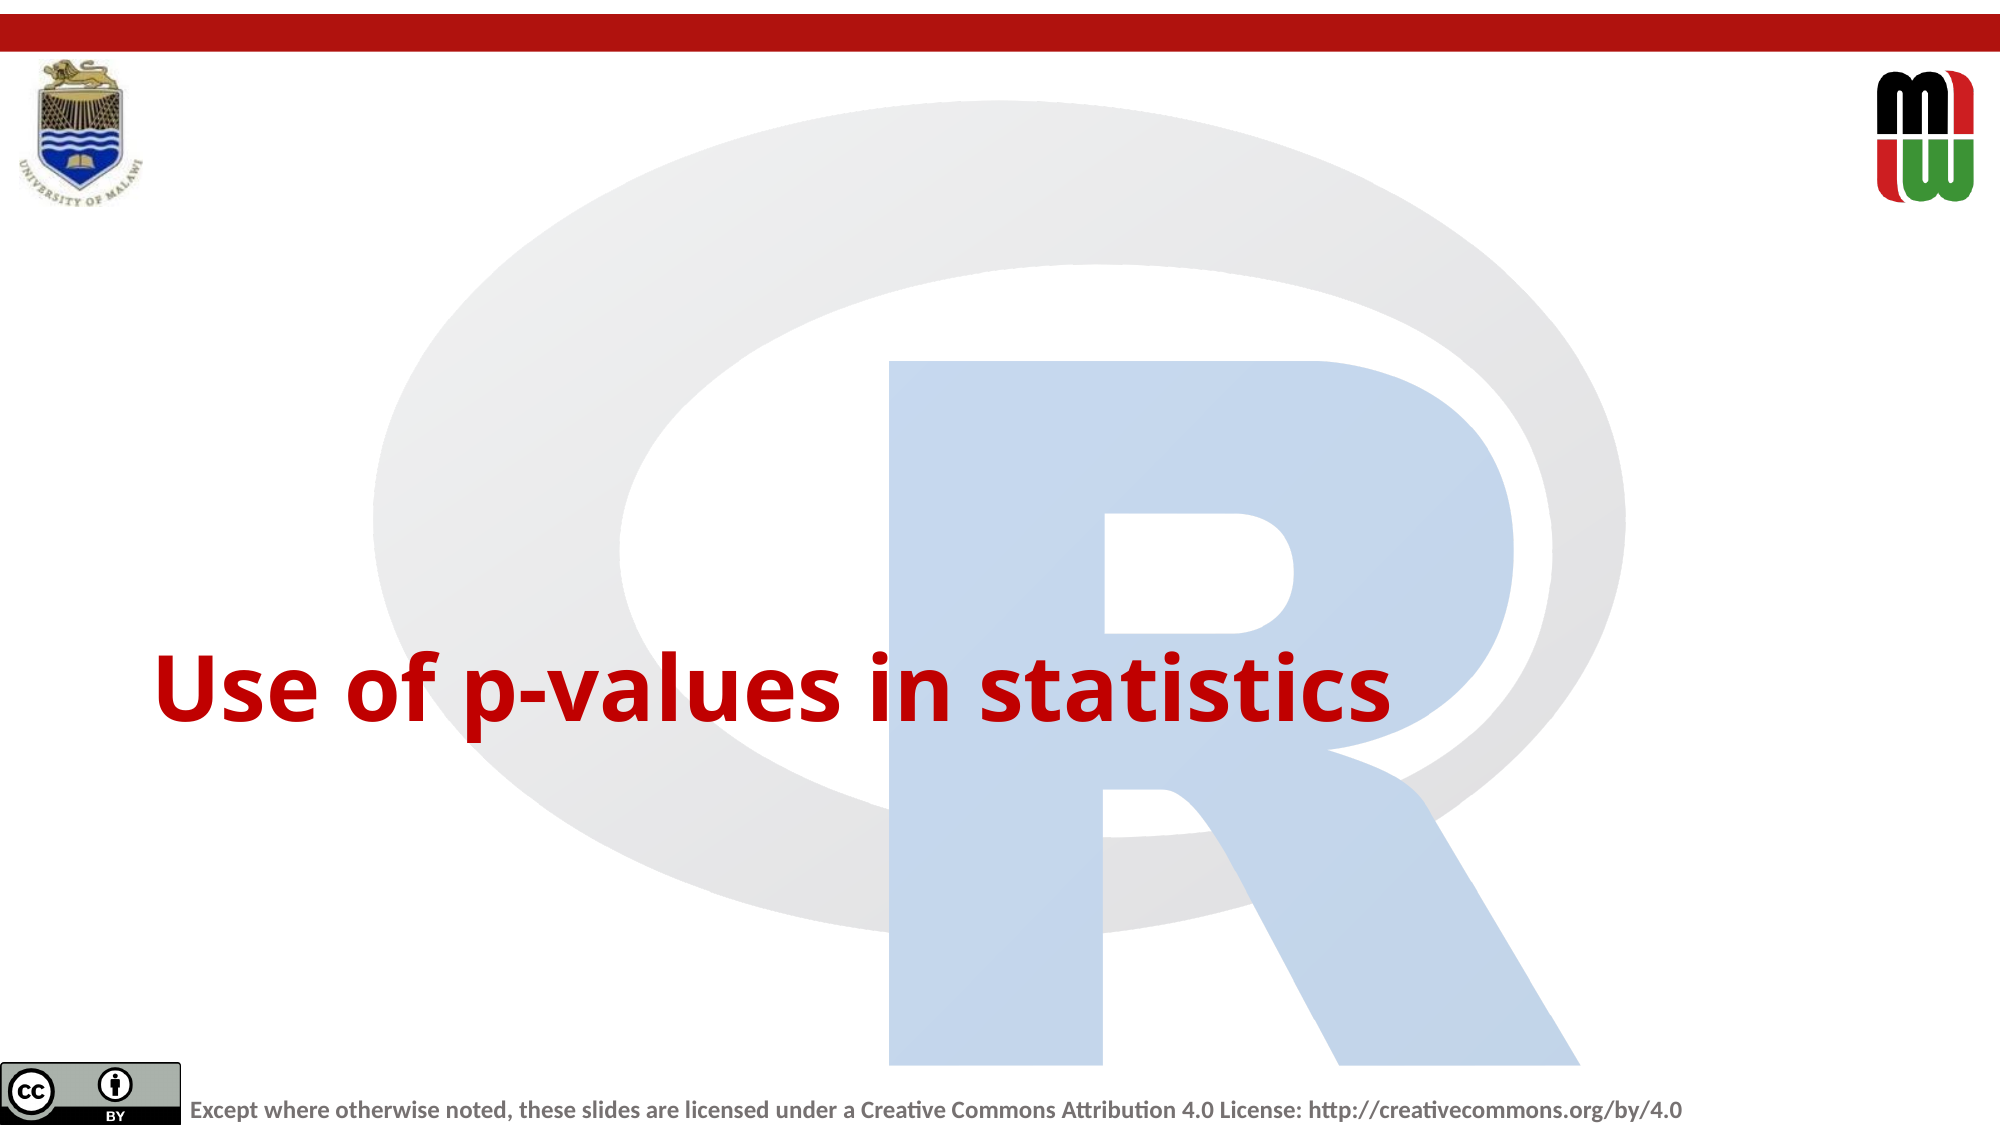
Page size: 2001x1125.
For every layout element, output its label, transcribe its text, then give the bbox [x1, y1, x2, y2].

title Use of p-values in statistics [136, 280, 1862, 749]
picture [0, 1062, 181, 1125]
picture [19, 59, 143, 207]
